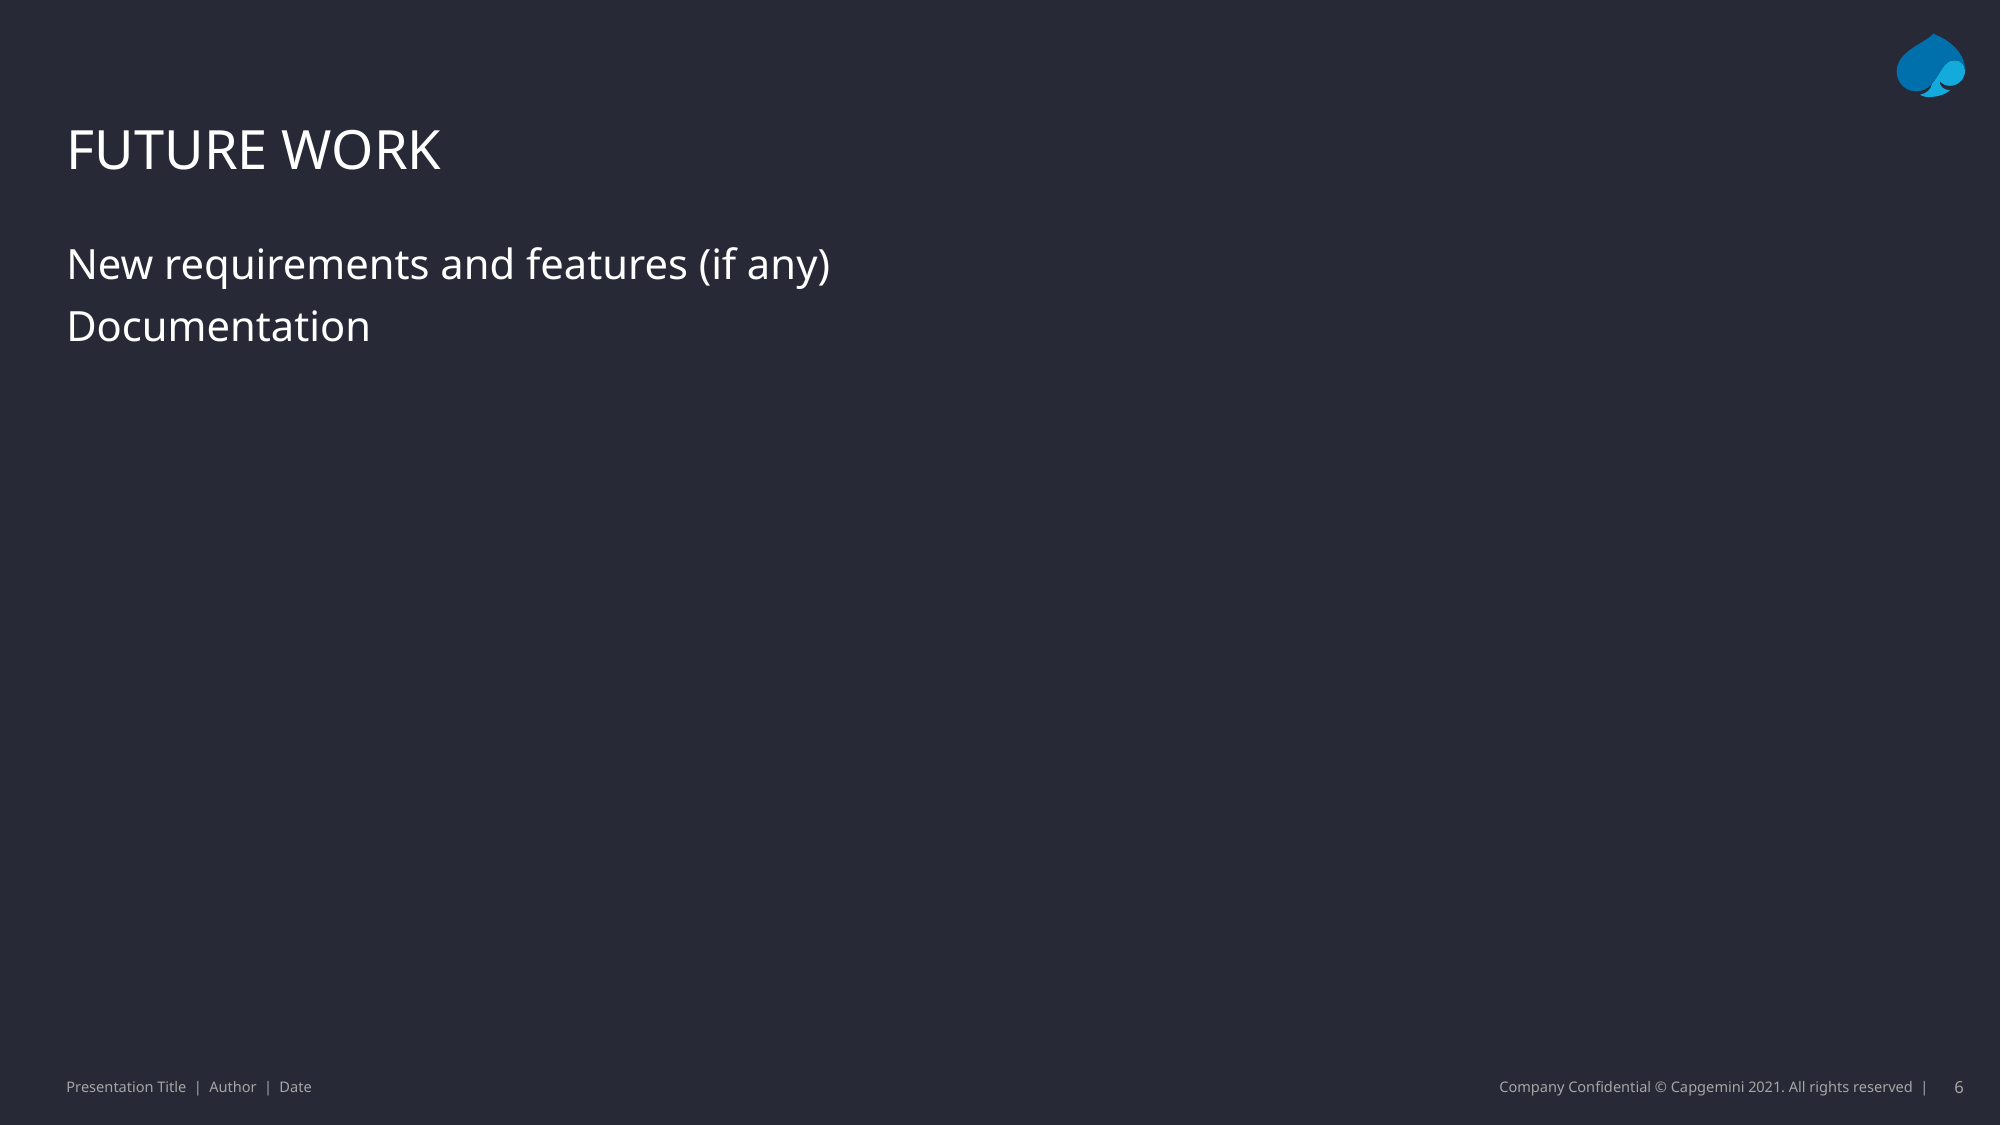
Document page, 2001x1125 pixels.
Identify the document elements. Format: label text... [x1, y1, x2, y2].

text_box New requirements and features (if any) Documentation [66, 237, 1938, 1050]
text_box Future work [66, 63, 1862, 181]
